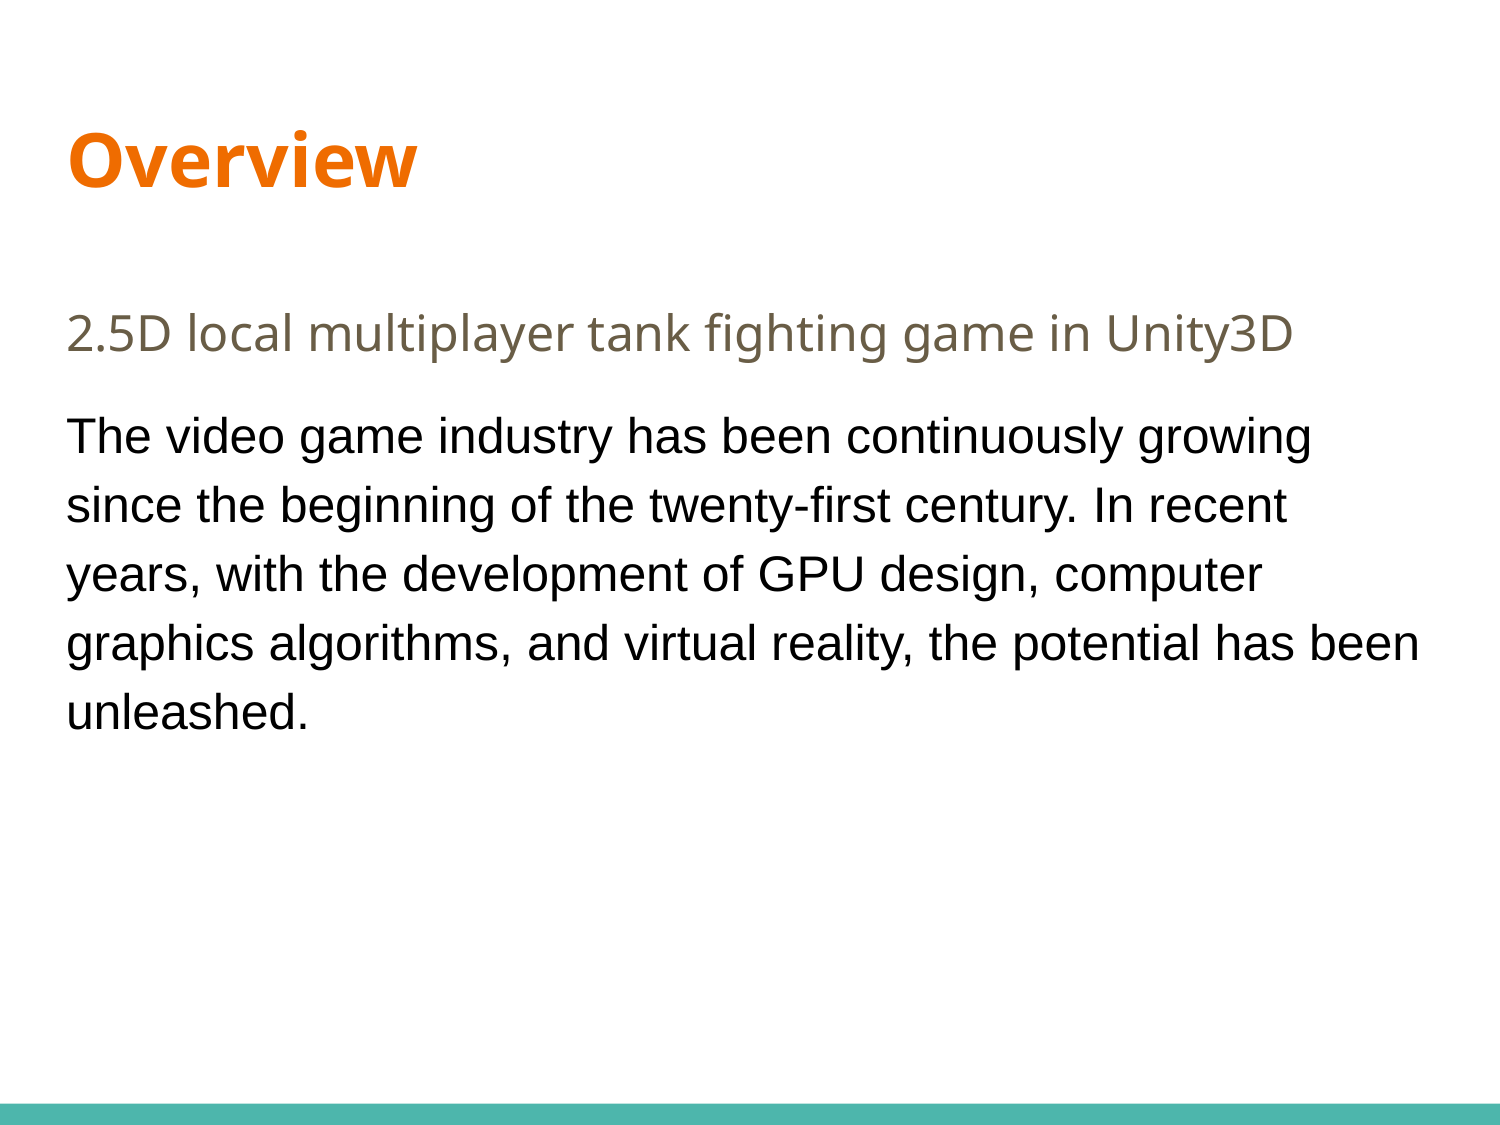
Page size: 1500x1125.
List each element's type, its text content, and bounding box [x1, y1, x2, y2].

title Overview [51, 97, 1449, 252]
list 2.5D local multiplayer tank fighting game in Unity3D The video game industry has been continuously growing since the beginning of the twenty-first century. In recent years, with the development of GPU design, computer graphics algorithms, and virtual reality, the potential has been unleashed. [51, 276, 1449, 1000]
